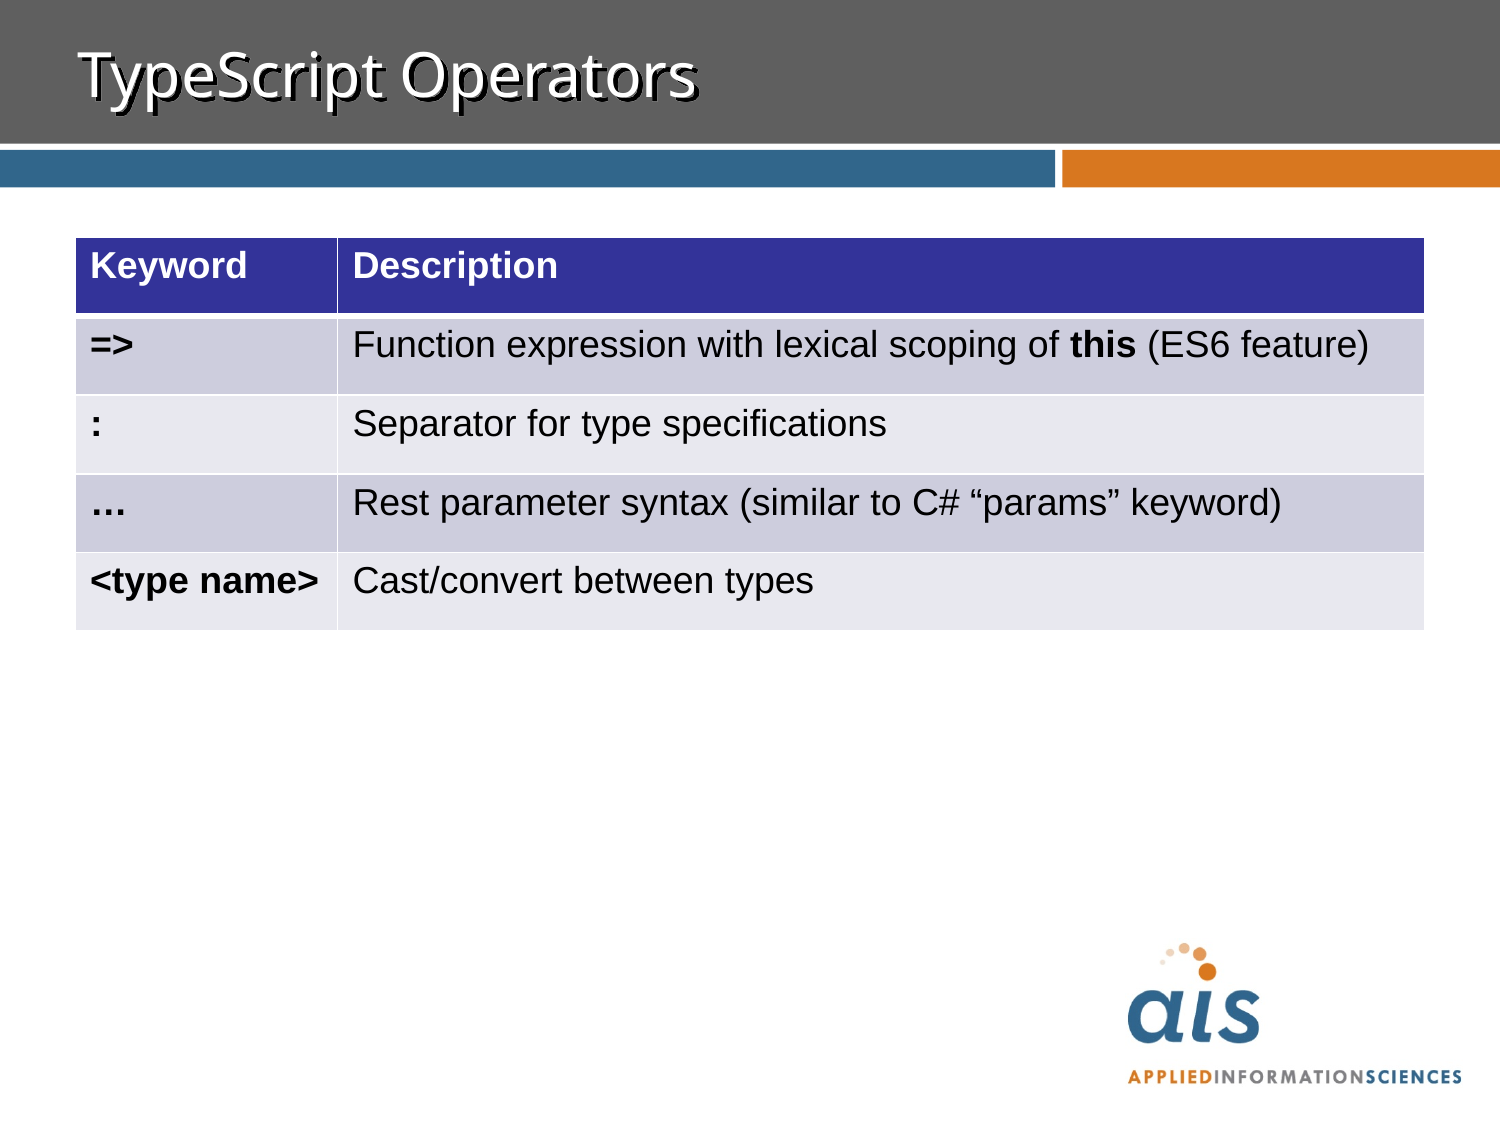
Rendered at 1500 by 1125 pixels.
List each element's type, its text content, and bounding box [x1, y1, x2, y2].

table_cell => [76, 319, 337, 394]
title TypeScript Operators [62, 12, 1426, 133]
table_cell … [76, 475, 337, 552]
table_cell Rest parameter syntax (similar to C# “params” keyword) [338, 475, 1424, 552]
table_header Keyword [76, 238, 337, 313]
table_cell Separator for type specifications [338, 396, 1424, 473]
table_cell Function expression with lexical scoping of this (ES6 feature) [338, 319, 1424, 394]
table_cell Cast/convert between types [338, 553, 1424, 630]
picture [1125, 938, 1463, 1088]
table_header Description [338, 238, 1424, 313]
table_cell : [76, 396, 337, 473]
table_cell <type name> [76, 553, 337, 630]
